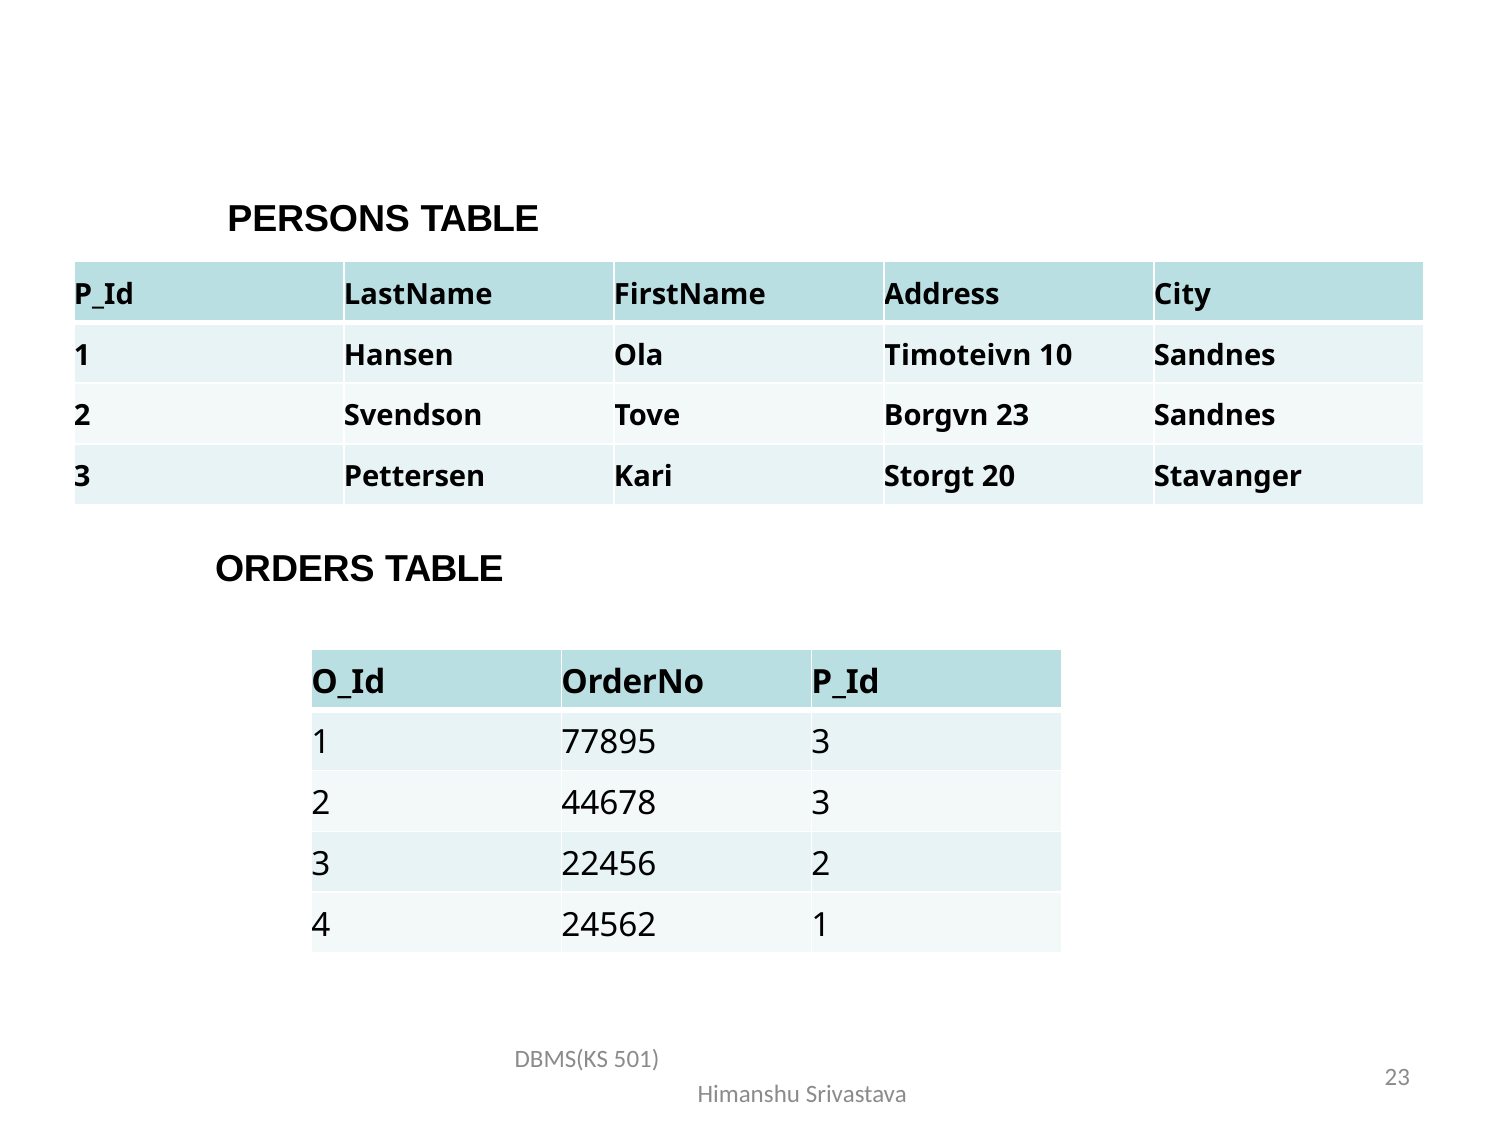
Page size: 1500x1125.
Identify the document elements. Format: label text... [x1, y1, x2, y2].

table_cell 1 [812, 893, 1061, 952]
table_header P_Id [812, 650, 1061, 707]
text_box PERSONS TABLE [225, 191, 545, 239]
table_cell 2 [312, 771, 561, 831]
table_cell 3 [812, 771, 1061, 831]
table_header Address [885, 262, 1153, 320]
table_cell Ola [615, 325, 883, 382]
table_cell 3 [312, 832, 561, 891]
table_cell Stavanger [1155, 445, 1423, 504]
table_cell Hansen [345, 325, 613, 382]
table_cell 1 [312, 713, 561, 770]
table_cell Borgvn 23 [885, 384, 1153, 443]
table_header LastName [345, 262, 613, 320]
slide_number 23 [1074, 1042, 1425, 1103]
table_cell 1 [75, 325, 343, 382]
table_cell Timoteivn 10 [885, 325, 1153, 382]
table_header O_Id [312, 650, 561, 707]
table_cell Pettersen [345, 445, 613, 504]
footer DBMS(KS 501) Himanshu Srivastava [512, 954, 988, 1125]
table_cell 77895 [562, 713, 811, 770]
table_cell Sandnes [1155, 384, 1423, 443]
table_cell 2 [812, 832, 1061, 891]
table_cell 3 [75, 445, 343, 504]
table_cell 22456 [562, 832, 811, 891]
table_cell 4 [312, 893, 561, 952]
text_box ORDERS TABLE [212, 542, 510, 590]
table_cell Svendson [345, 384, 613, 443]
table_cell 2 [75, 384, 343, 443]
table_cell Tove [615, 384, 883, 443]
table_cell 24562 [562, 893, 811, 952]
table_header P_Id [75, 262, 343, 320]
table_header City [1155, 262, 1423, 320]
table_header OrderNo [562, 650, 811, 707]
table_cell Storgt 20 [885, 445, 1153, 504]
table_cell 3 [812, 713, 1061, 770]
table_cell 44678 [562, 771, 811, 831]
table_cell Kari [615, 445, 883, 504]
table_header FirstName [615, 262, 883, 320]
table_cell Sandnes [1155, 325, 1423, 382]
